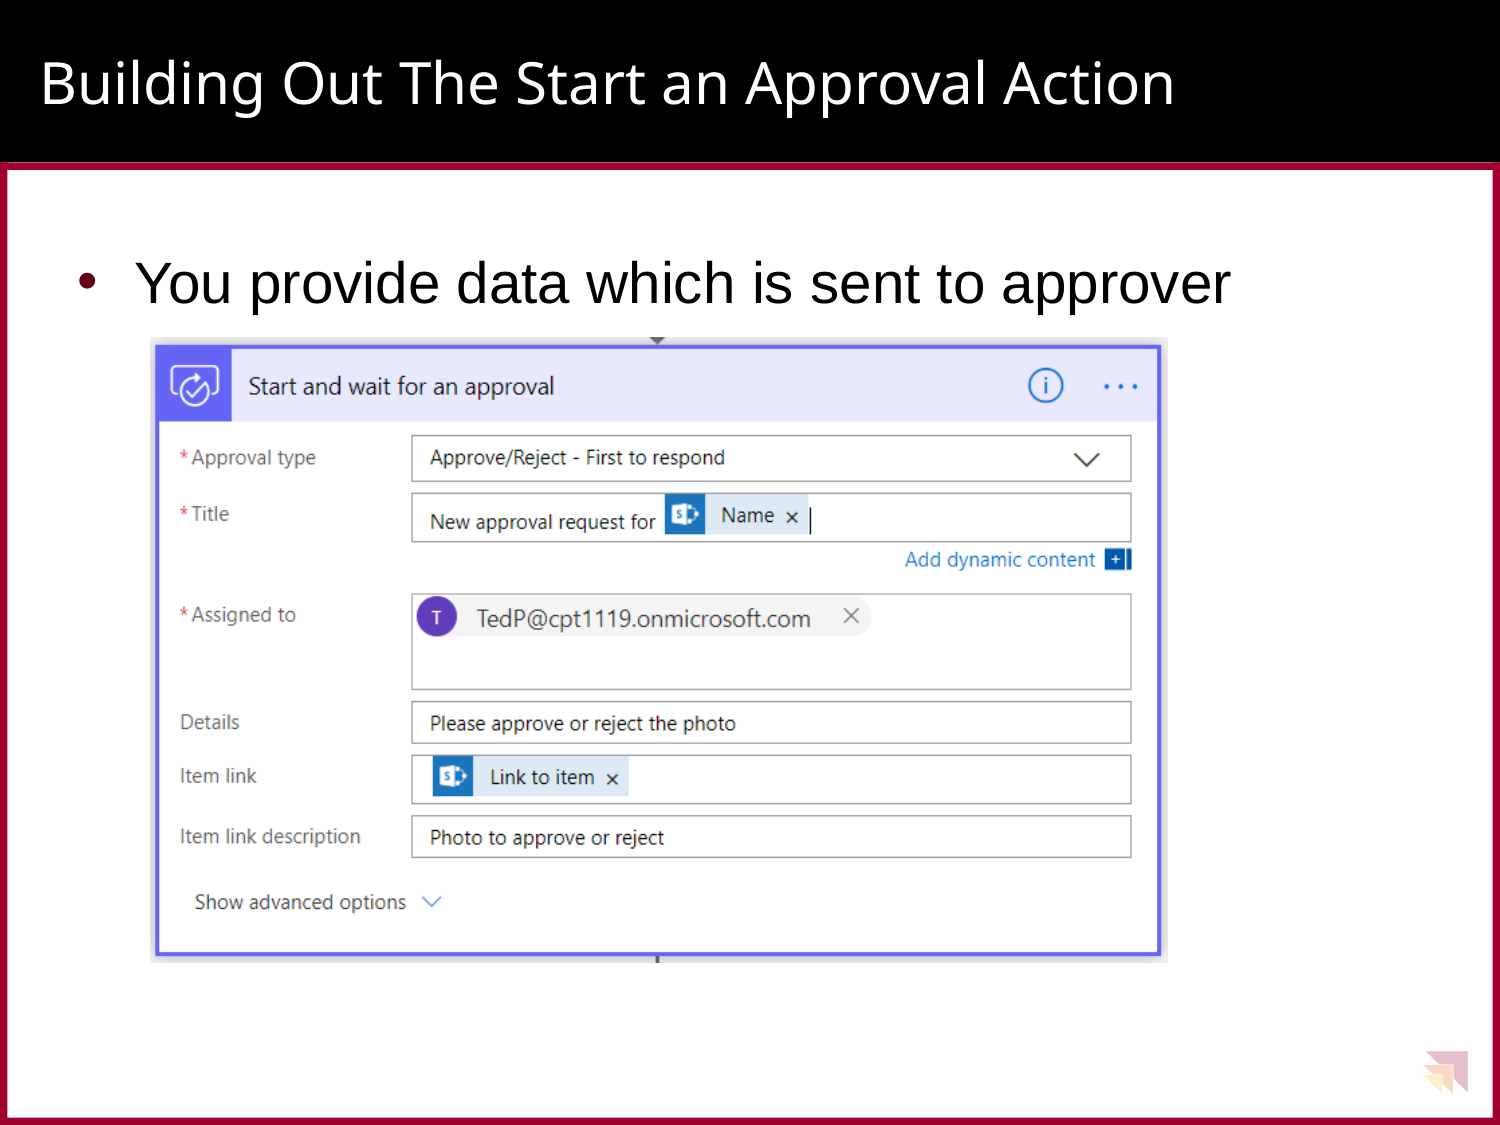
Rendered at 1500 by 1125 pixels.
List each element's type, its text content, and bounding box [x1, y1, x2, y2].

title Building Out The Start an Approval Action [24, 12, 1438, 150]
list You provide data which is sent to approver [62, 237, 1438, 1088]
picture [149, 337, 1169, 963]
